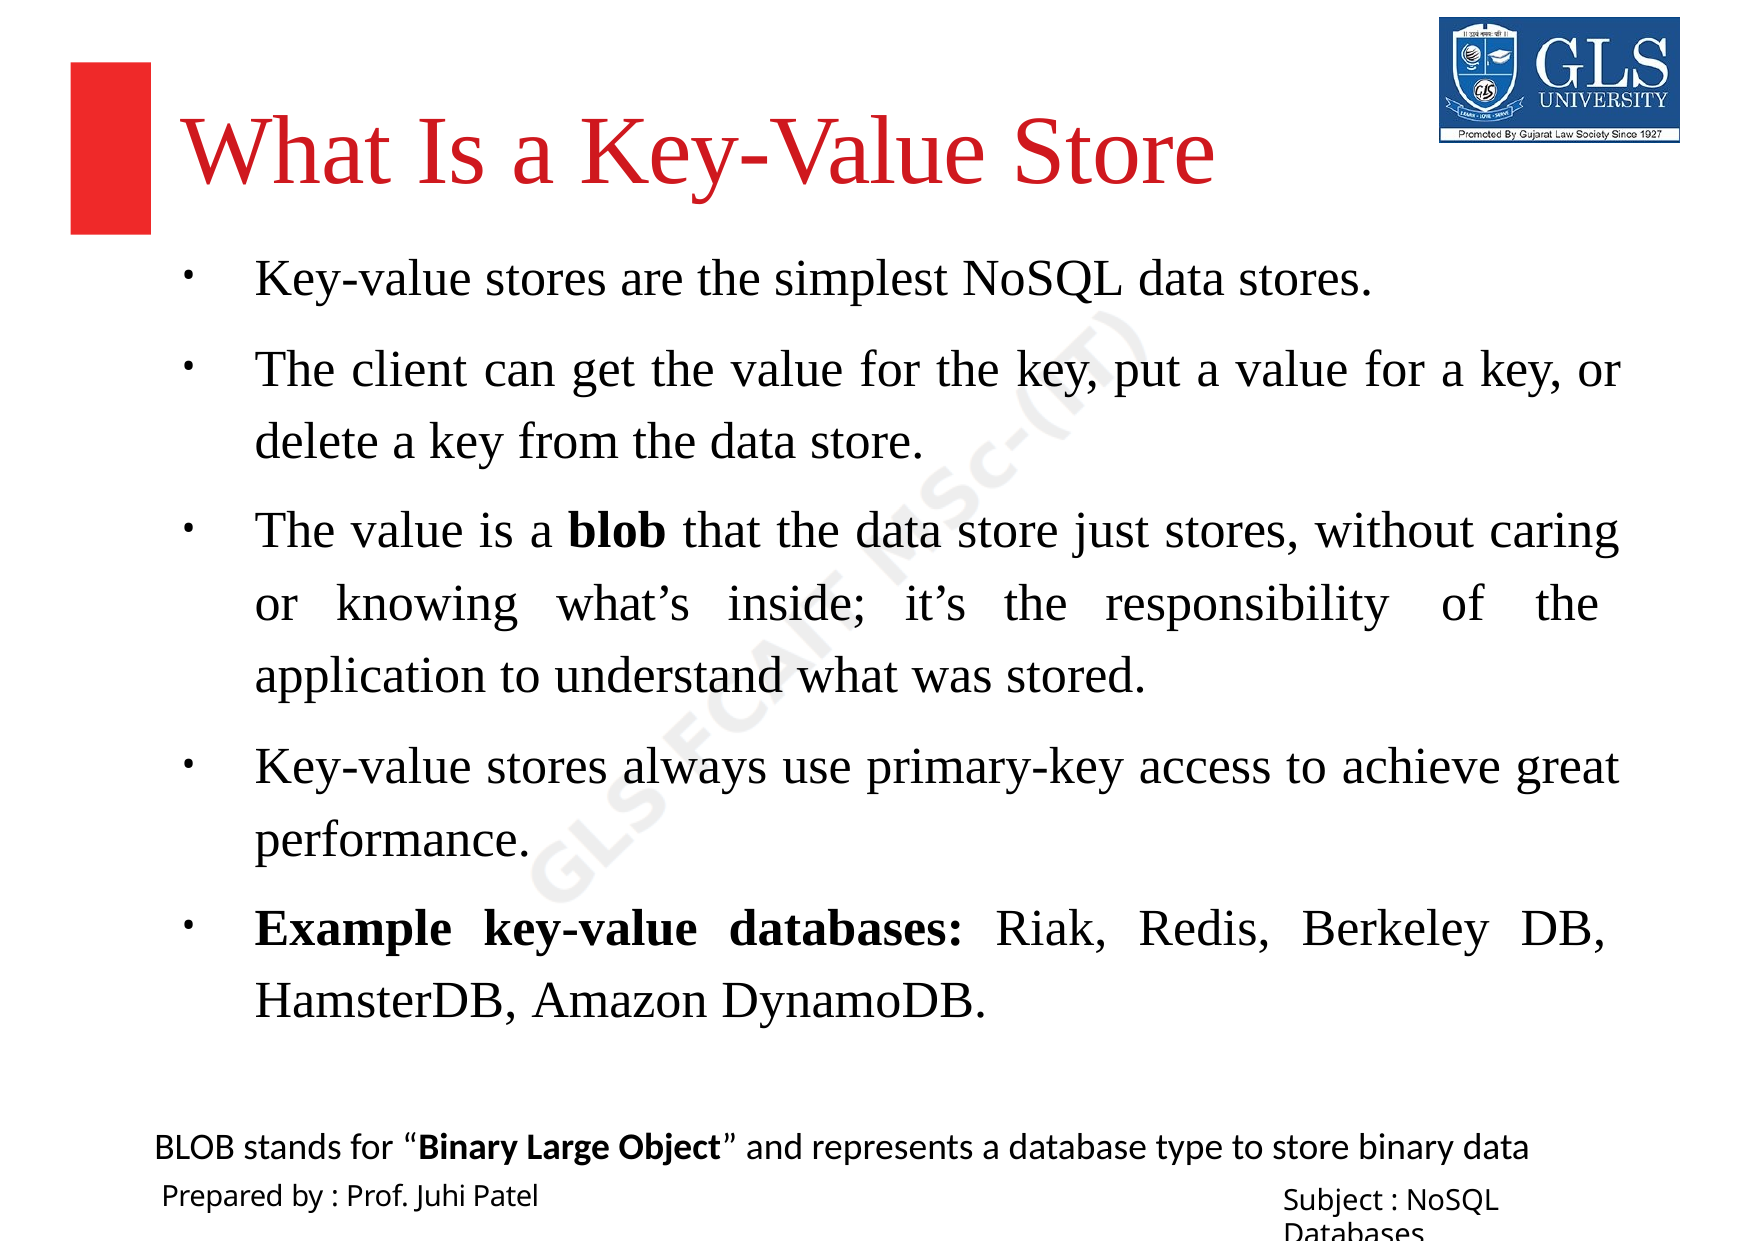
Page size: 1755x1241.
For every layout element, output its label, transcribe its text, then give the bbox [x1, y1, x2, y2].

text_box Key-value stores are the simplest NoSQL data stores. The client can get the value for the key, put a value for a key, or delete a key from the data store. The value is a blob that the data store just stores, without caring or knowing what’s inside; it’s the responsibility of the application to understand what was stored. Key-value stores always use primary-key access to achieve great performance. Example key-value databases: Riak, Redis, Berkeley DB, HamsterDB, Amazon DynamoDB. [179, 212, 1638, 1028]
picture [1438, 17, 1680, 144]
text_box BLOB stands for “Binary Large Object” and represents a database type to store binary data [139, 1114, 1755, 1175]
footer Prepared by : Prof. Juhi Patel [159, 1178, 609, 1241]
slide_number Subject : NoSQL Databases [1281, 1181, 1639, 1241]
title What Is a Key-Value Store [178, 83, 1226, 293]
